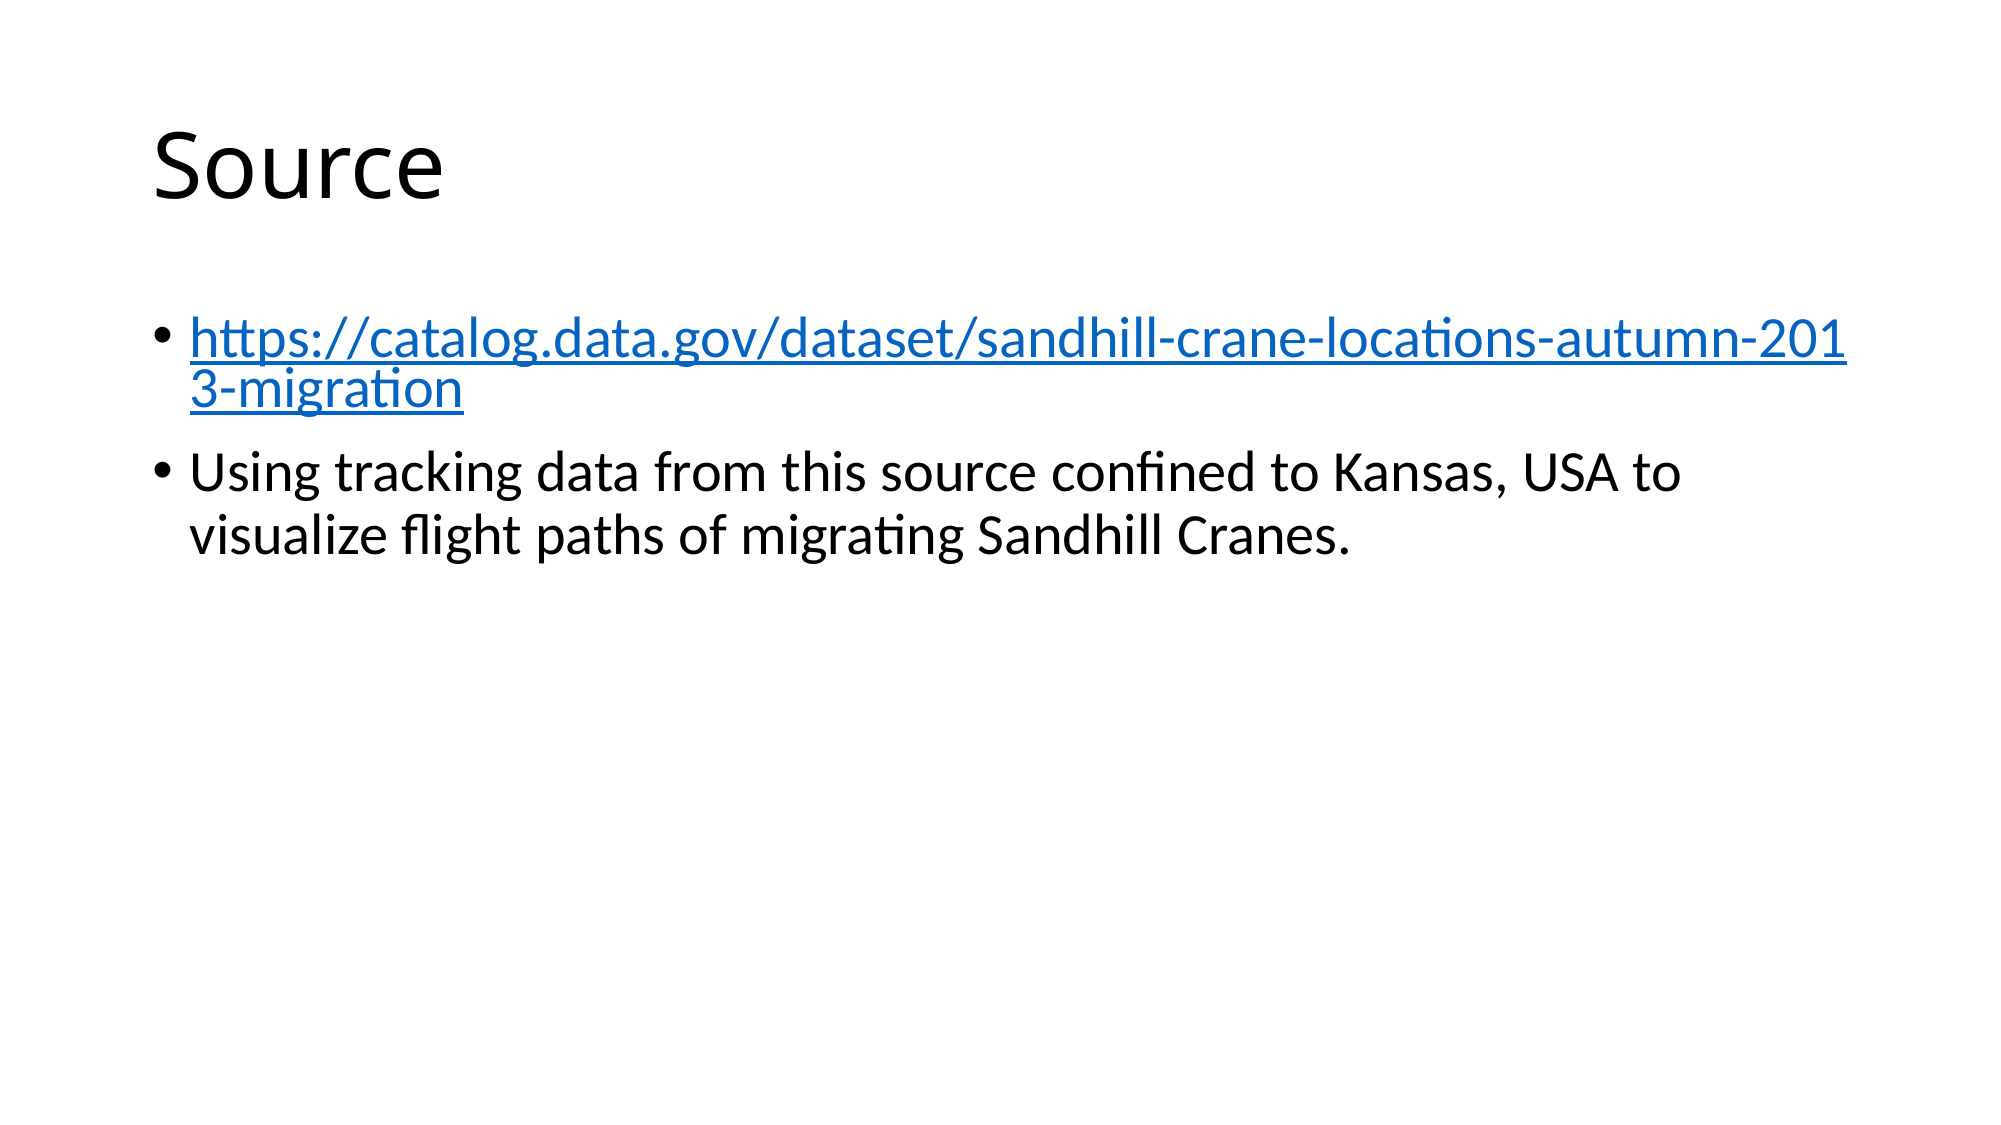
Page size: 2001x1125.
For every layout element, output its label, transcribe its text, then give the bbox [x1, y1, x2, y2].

list https://catalog.data.gov/dataset/sandhill-crane-locations-autumn-2013-migration Using tracking data from this source confined to Kansas, USA to visualize flight paths of migrating Sandhill Cranes. [137, 299, 1863, 1014]
title Source [137, 59, 1863, 278]
